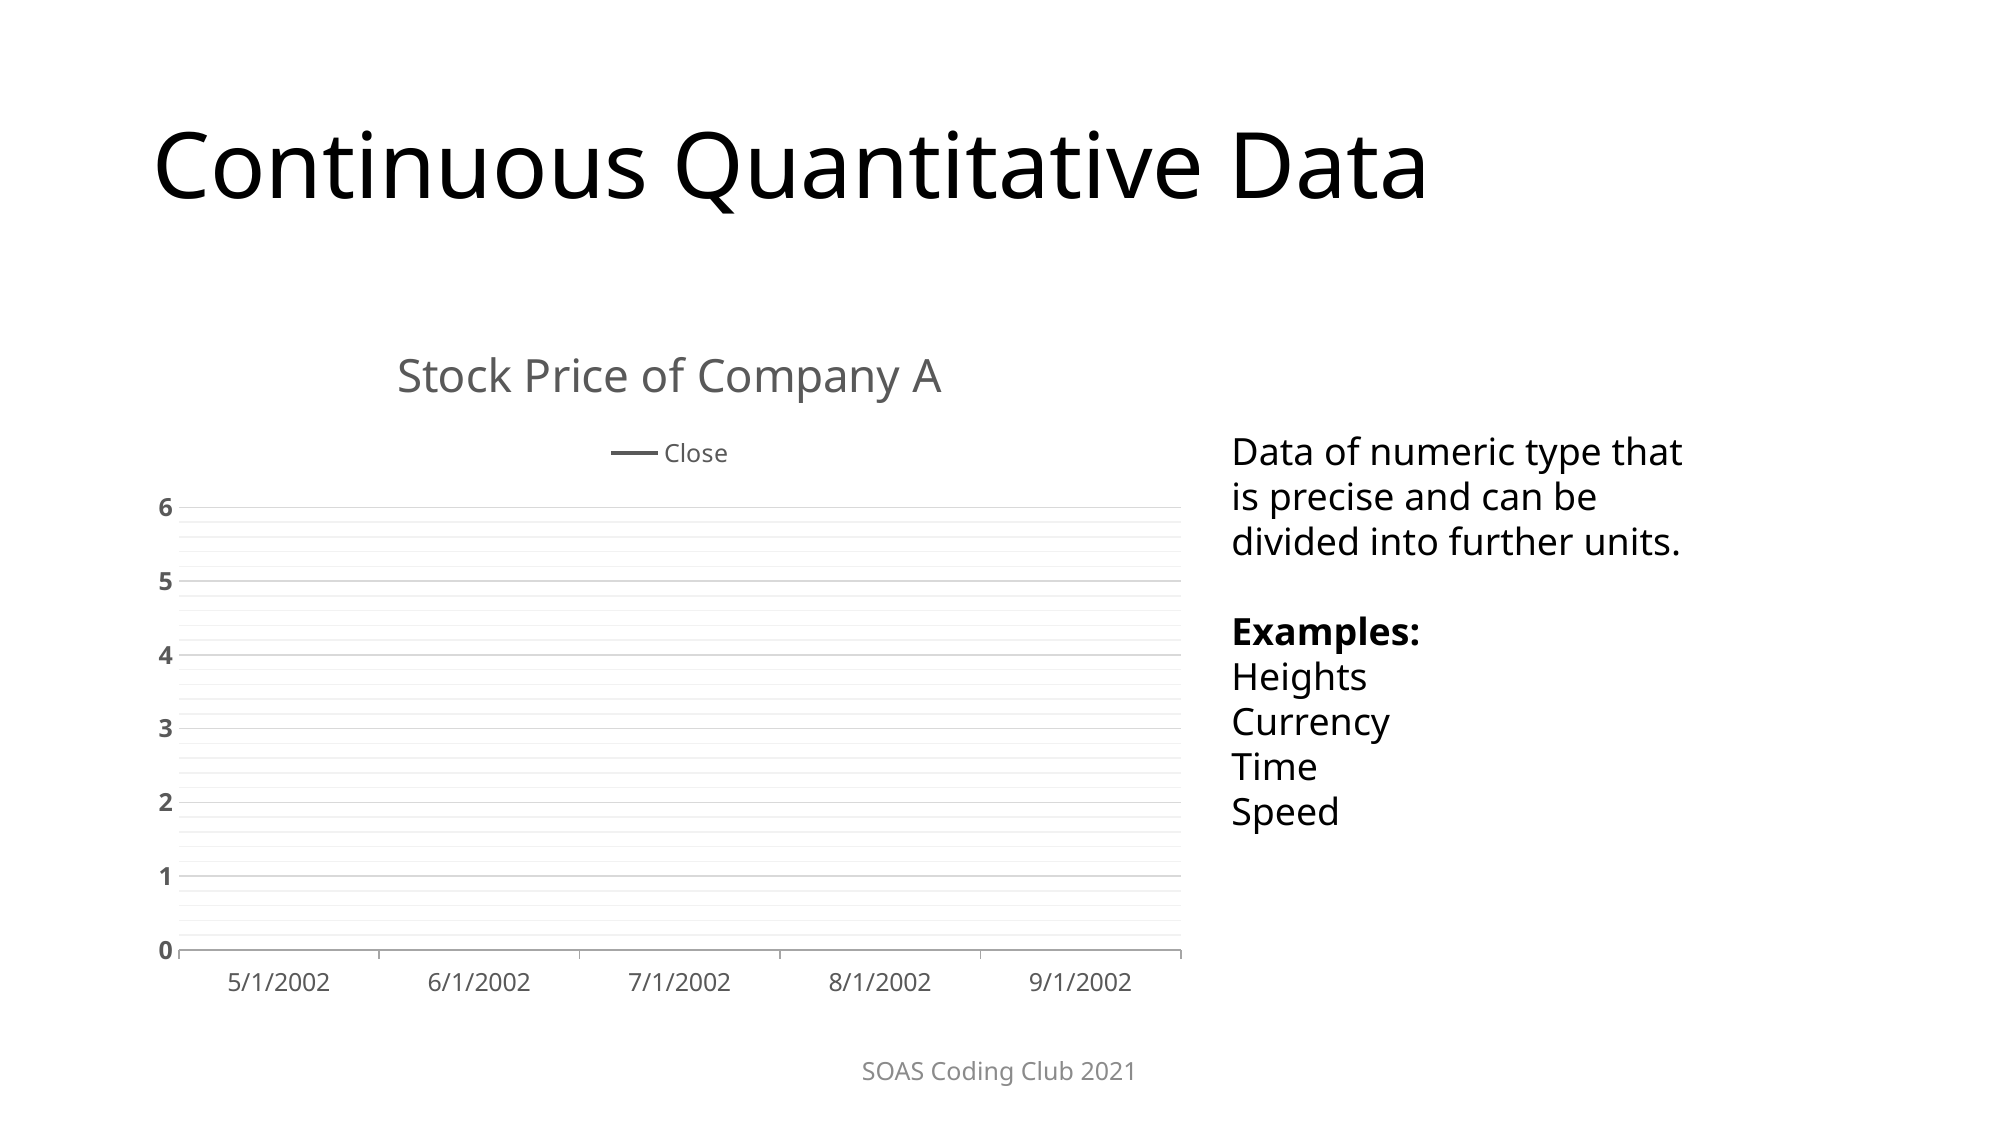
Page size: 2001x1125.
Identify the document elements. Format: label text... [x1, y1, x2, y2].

text_box Data of numeric type that is precise and can be divided into further units. Examples: Heights Currency Time Speed [1216, 420, 1734, 841]
title Continuous Quantitative Data [137, 59, 1863, 278]
chart [137, 308, 1203, 1014]
footer SOAS Coding Club 2021 [662, 1042, 1338, 1103]
